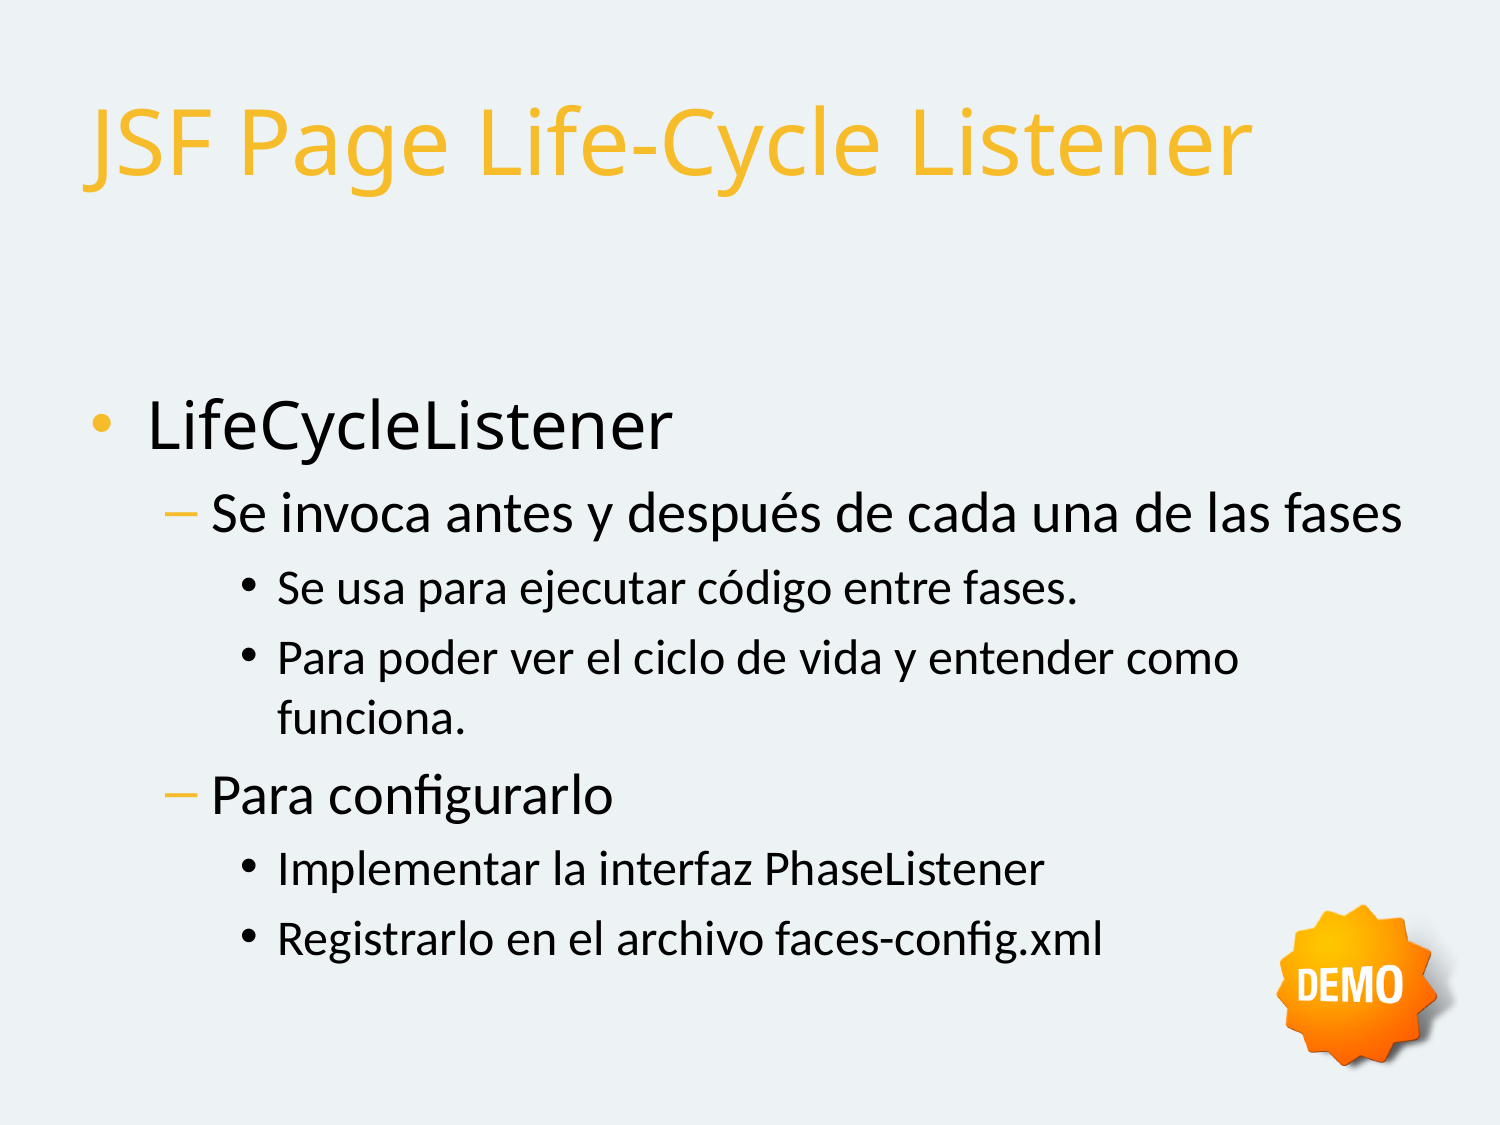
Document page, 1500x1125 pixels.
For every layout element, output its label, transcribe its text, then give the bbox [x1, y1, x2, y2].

title JSF Page Life-Cycle Listener [75, 45, 1425, 233]
picture [1257, 893, 1459, 1084]
list LifeCycleListener Se invoca antes y después de cada una de las fases Se usa para ejecutar código entre fases. Para poder ver el ciclo de vida y entender como funciona. Para configurarlo Implementar la interfaz PhaseListener Registrarlo en el archivo faces-config.xml [75, 375, 1425, 1063]
